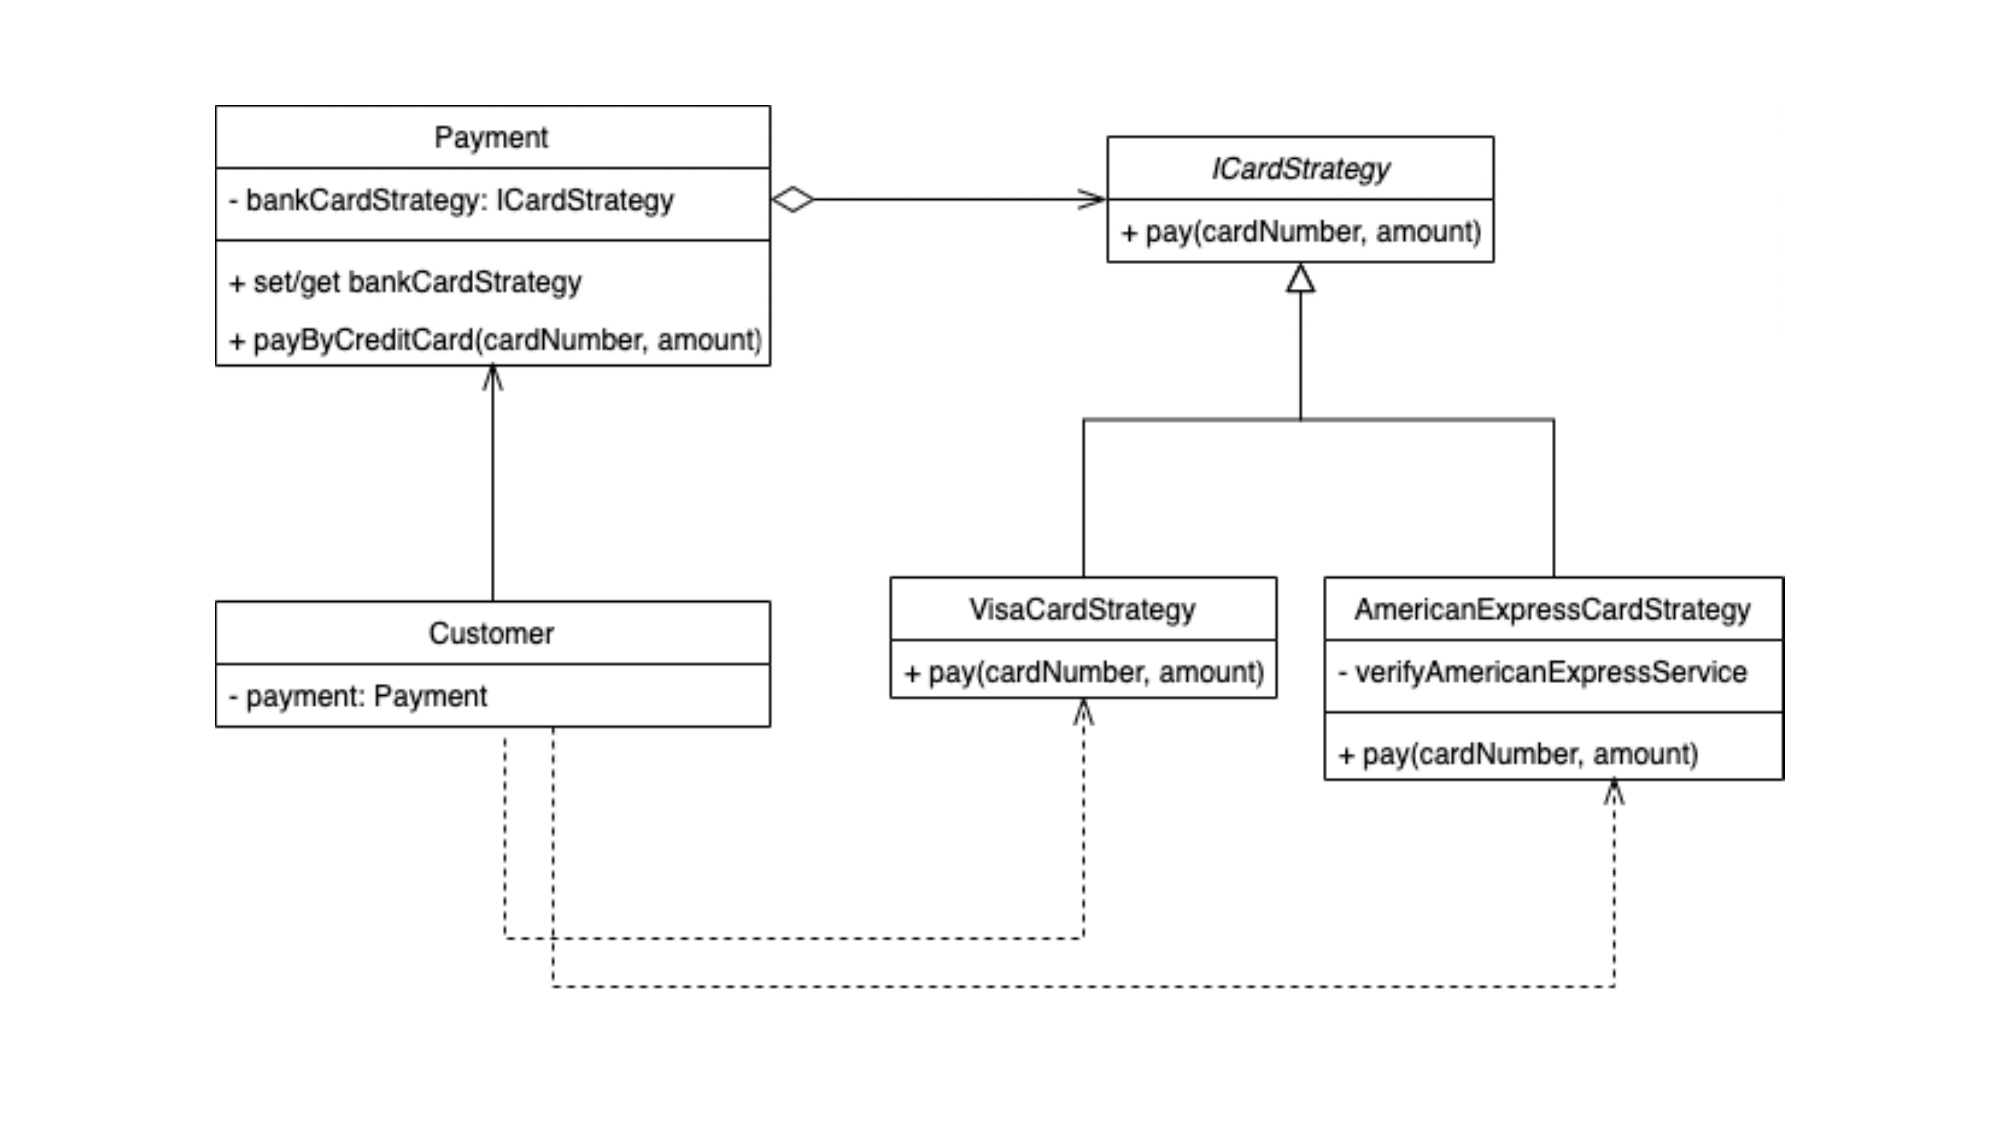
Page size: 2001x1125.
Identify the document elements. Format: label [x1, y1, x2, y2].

list [215, 105, 1785, 1020]
